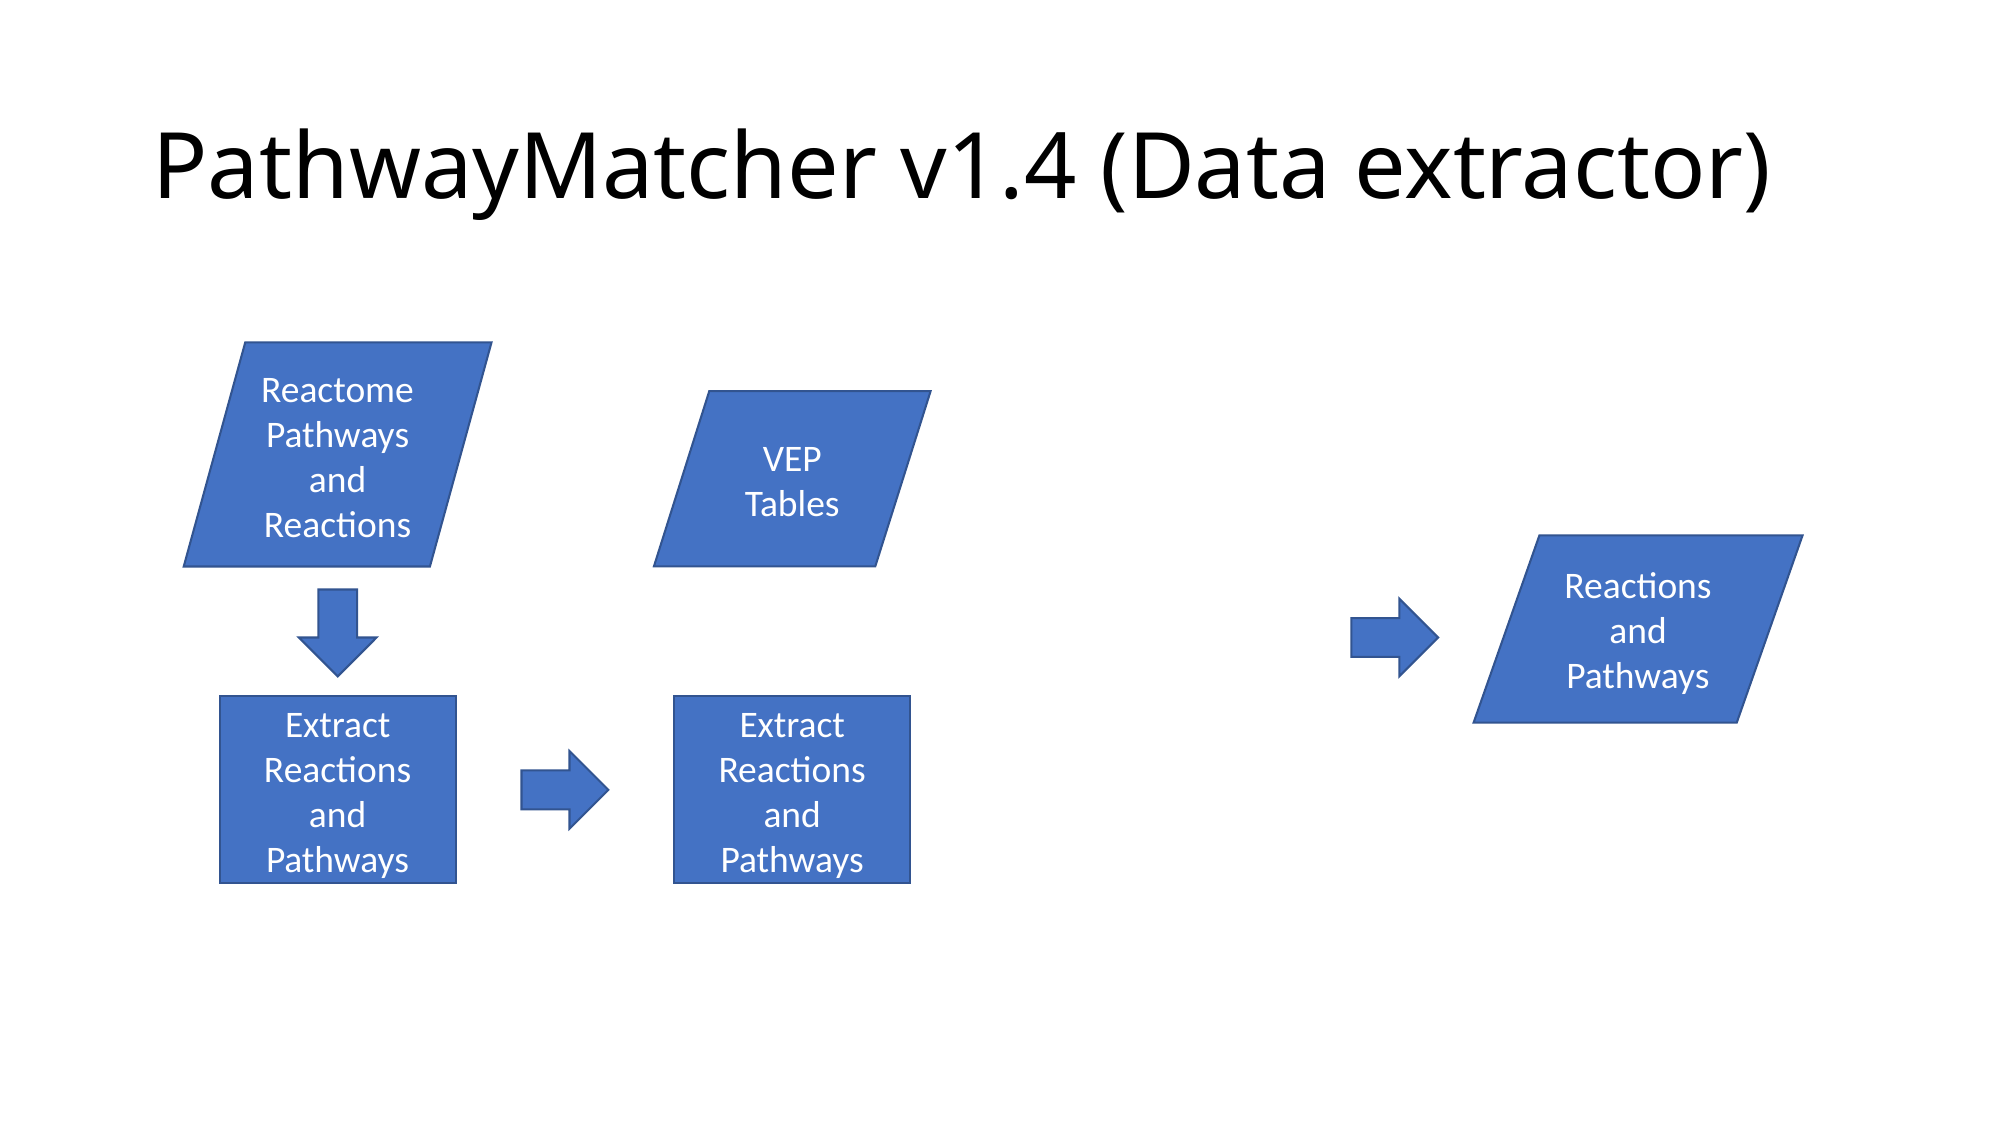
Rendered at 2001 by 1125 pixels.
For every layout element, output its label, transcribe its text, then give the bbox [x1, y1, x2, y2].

text_box VEP Tables [652, 390, 932, 568]
text_box Extract Reactions and Pathways [219, 695, 457, 884]
text_box [1350, 596, 1440, 679]
text_box [296, 588, 380, 678]
title PathwayMatcher v1.4 (Data extractor) [137, 59, 1863, 278]
text_box Reactions and Pathways [1472, 534, 1804, 724]
text_box Reactome Pathways and Reactions [182, 341, 493, 568]
text_box [520, 748, 610, 832]
text_box Extract Reactions and Pathways [673, 695, 911, 884]
